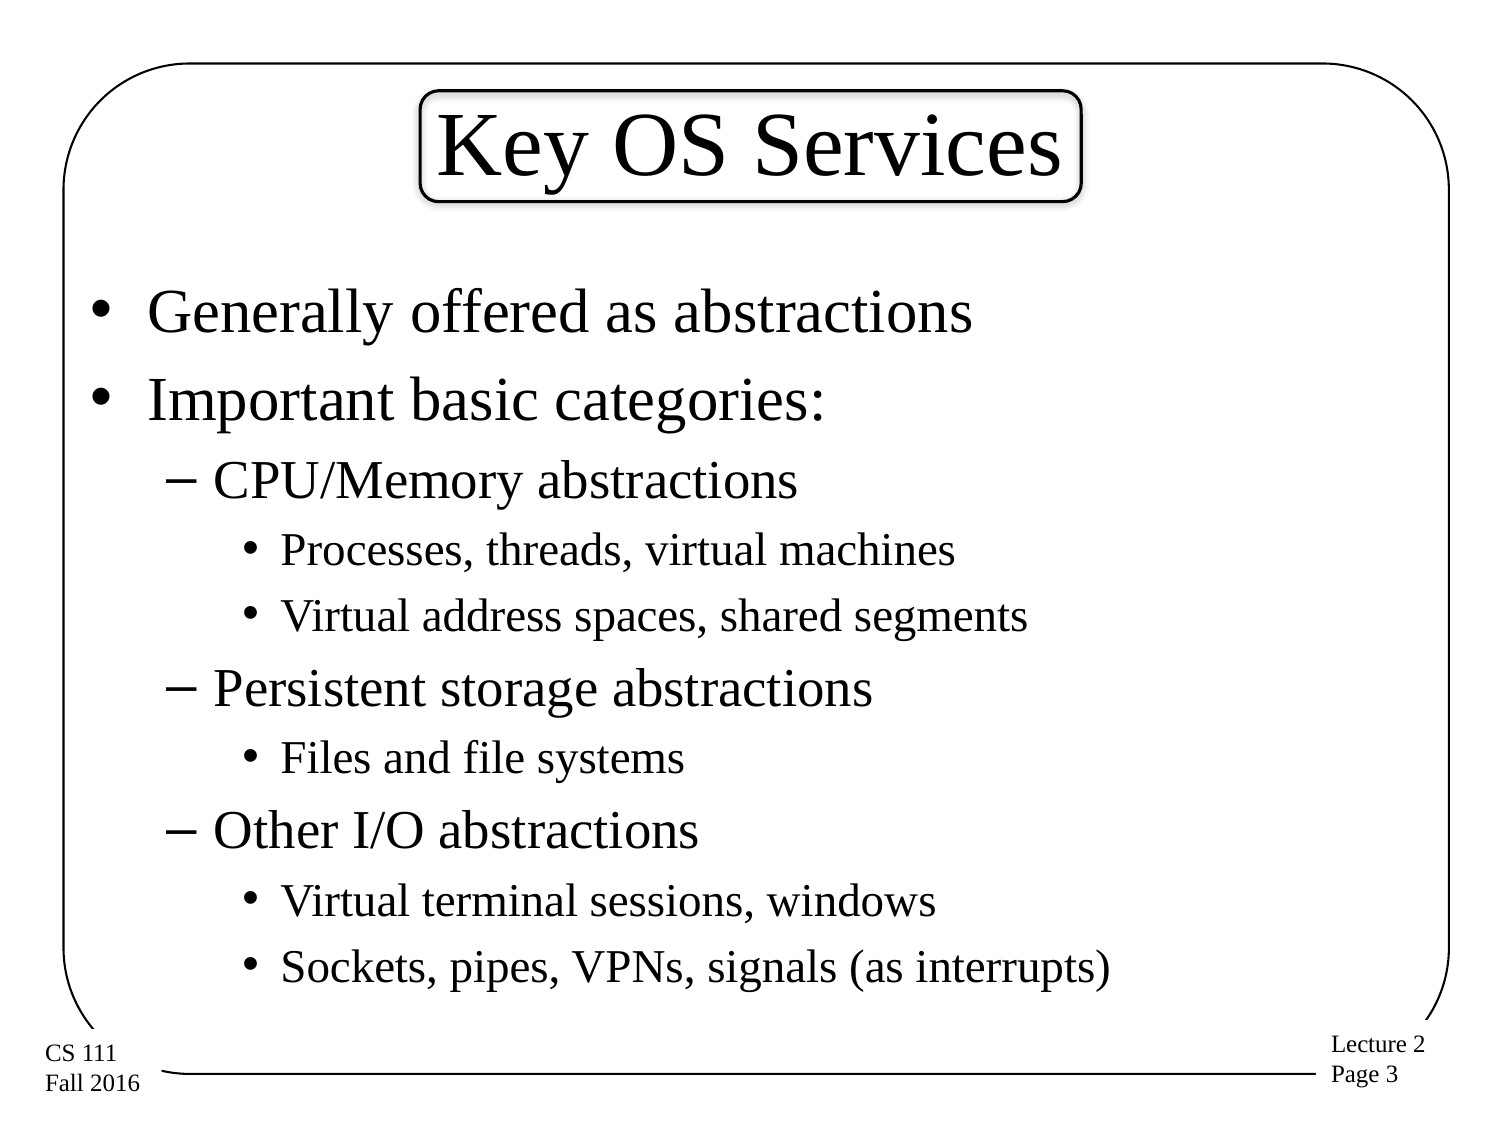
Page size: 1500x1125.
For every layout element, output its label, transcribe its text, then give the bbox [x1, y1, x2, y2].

text_box [419, 90, 1083, 203]
list Generally offered as abstractions Important basic categories: CPU/Memory abstractions Processes, threads, virtual machines Virtual address spaces, shared segments Persistent storage abstractions Files and file systems Other I/O abstractions Virtual terminal sessions, windows Sockets, pipes, VPNs, signals (as interrupts) [74, 262, 1426, 1006]
title Key OS Services [74, 44, 1426, 233]
